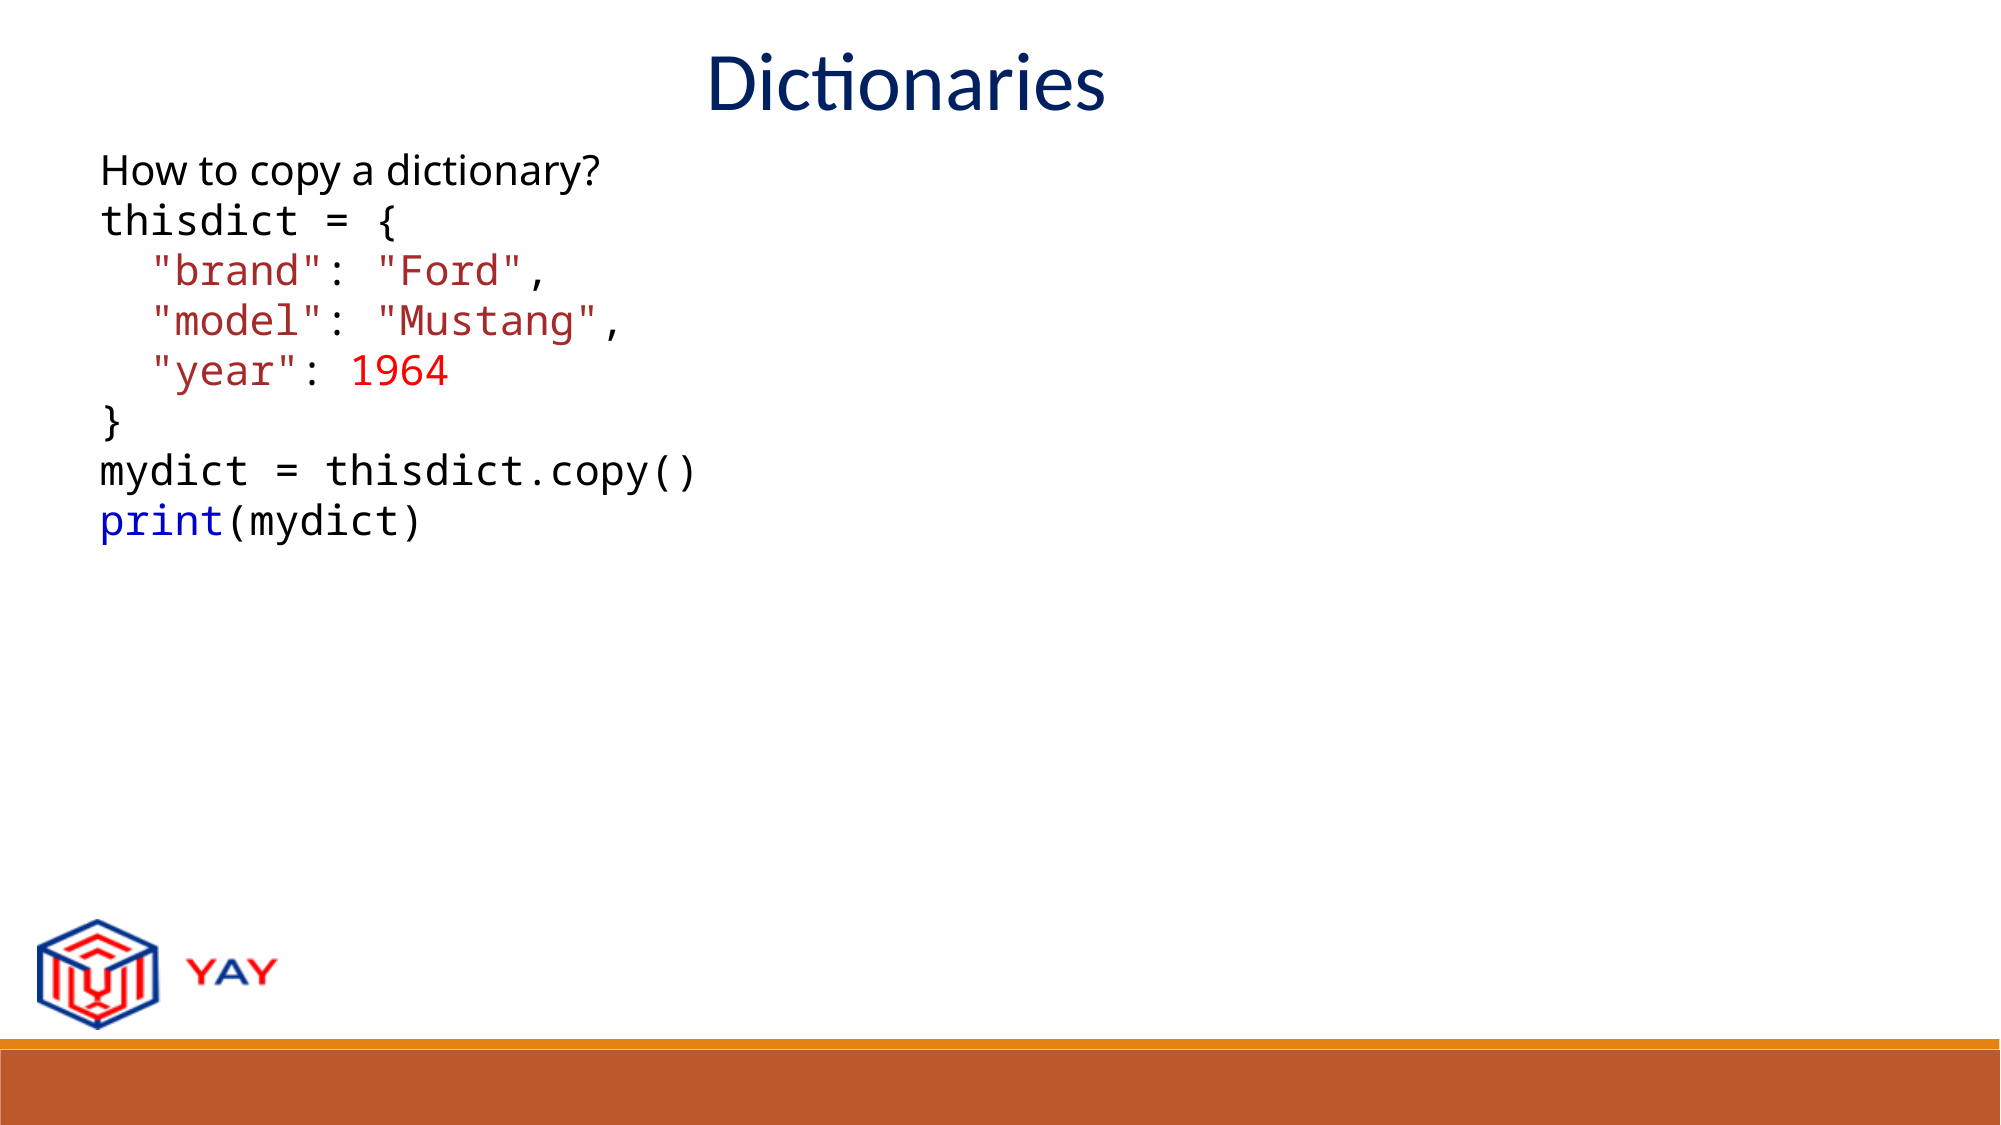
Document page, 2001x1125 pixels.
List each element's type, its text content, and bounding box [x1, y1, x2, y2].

text_box How to copy a dictionary? thisdict = { "brand": "Ford", "model": "Mustang", "year": 1964 } mydict = thisdict.copy() print(mydict) [84, 136, 1915, 552]
text_box Dictionaries [691, 20, 2000, 135]
picture [36, 919, 279, 1030]
